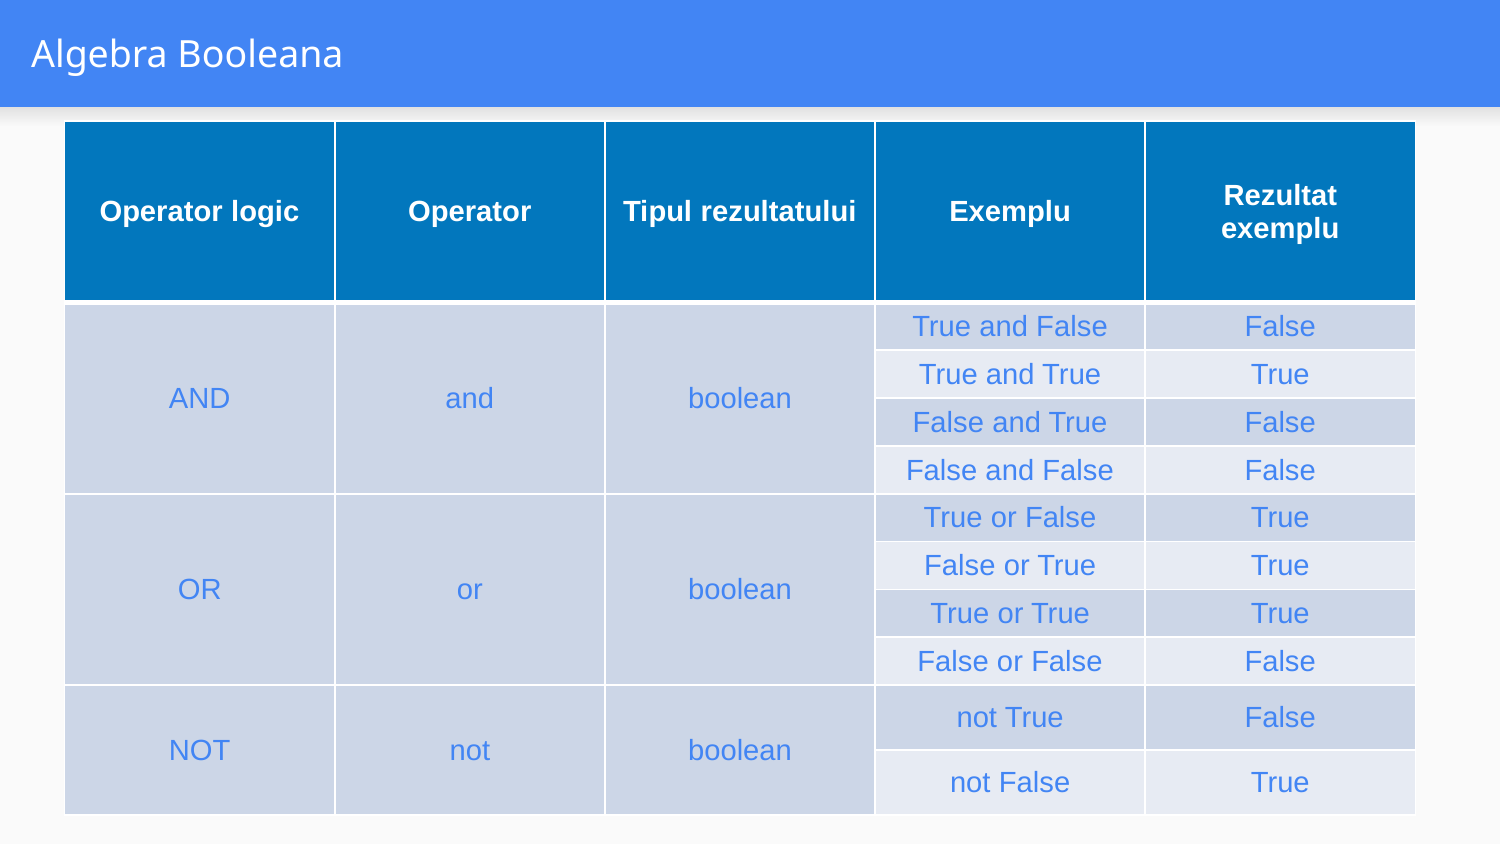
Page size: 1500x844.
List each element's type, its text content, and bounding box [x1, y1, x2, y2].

table_cell not True [876, 686, 1144, 749]
table_cell False [1146, 638, 1415, 684]
table_cell True or True [876, 590, 1144, 636]
table_header Tipul rezultatului [606, 122, 874, 300]
table_header Exemplu [876, 122, 1144, 300]
table_cell and [336, 305, 604, 493]
table_header Operator logic [65, 122, 334, 300]
table_cell AND [65, 305, 334, 493]
table_cell boolean [606, 686, 874, 814]
table_cell not [336, 686, 604, 814]
table_cell boolean [606, 305, 874, 493]
table_cell True or False [876, 495, 1144, 541]
table_cell False or False [876, 638, 1144, 684]
title Algebra Booleana [16, 2, 1464, 102]
table_cell True and True [876, 351, 1144, 397]
table_cell True and False [876, 305, 1144, 349]
table_cell False [1146, 686, 1415, 749]
table_cell False [1146, 305, 1415, 349]
table_cell False and True [876, 399, 1144, 445]
table_cell True [1146, 351, 1415, 397]
table_header Operator [336, 122, 604, 300]
table_cell True [1146, 590, 1415, 636]
table_cell True [1146, 542, 1415, 589]
table_cell not False [876, 751, 1144, 814]
table_cell boolean [606, 495, 874, 684]
table_cell True [1146, 751, 1415, 814]
table_cell or [336, 495, 604, 684]
table_cell True [1146, 495, 1415, 541]
table_cell NOT [65, 686, 334, 814]
table_cell OR [65, 495, 334, 684]
table_cell False [1146, 447, 1415, 493]
table_cell False and False [876, 447, 1144, 493]
table_cell False or True [876, 542, 1144, 589]
table_header Rezultat exemplu [1146, 122, 1415, 300]
table_cell False [1146, 399, 1415, 445]
